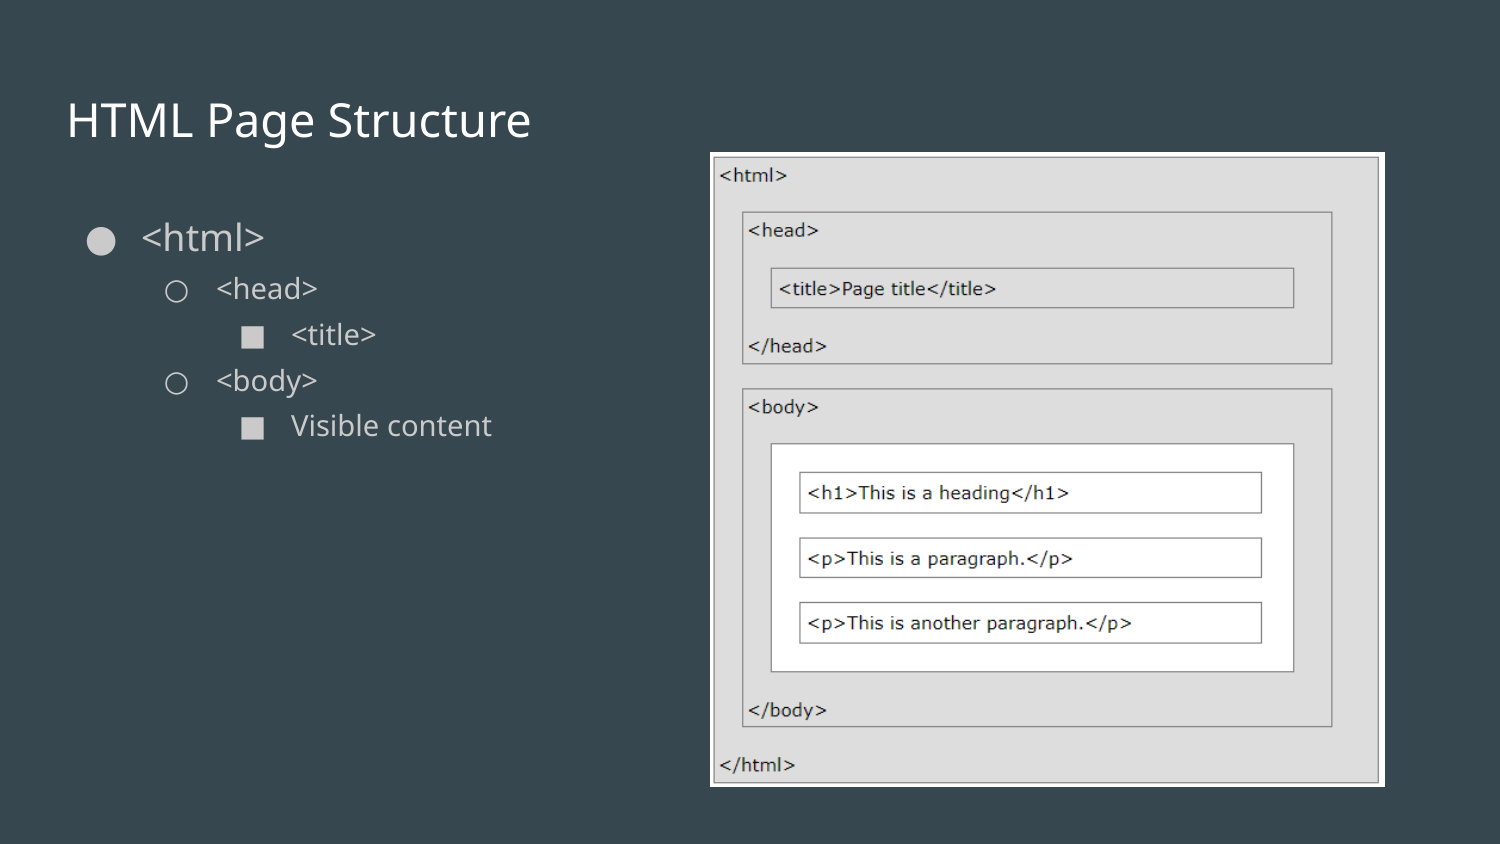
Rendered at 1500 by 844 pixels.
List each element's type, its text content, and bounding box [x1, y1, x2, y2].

list <html> <head> <title> <body> Visible content [51, 189, 670, 750]
picture [709, 151, 1385, 787]
title HTML Page Structure [51, 72, 1449, 167]
